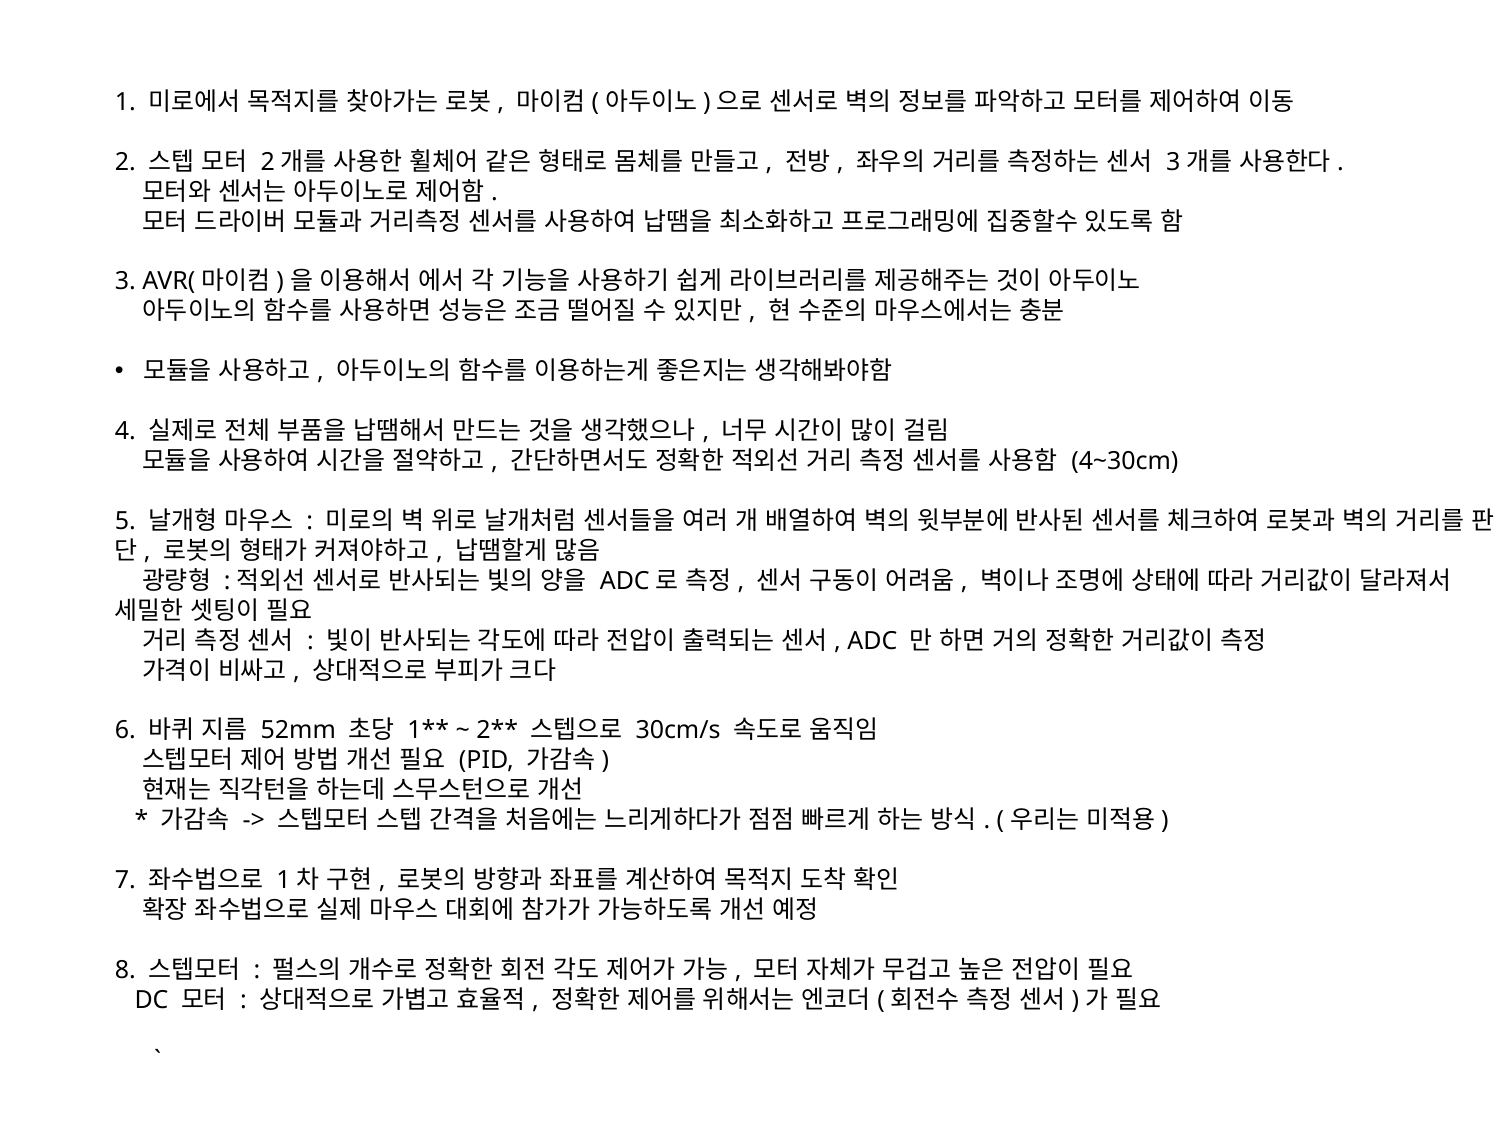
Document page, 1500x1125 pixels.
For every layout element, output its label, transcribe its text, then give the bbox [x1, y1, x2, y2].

text_box 1. 미로에서 목적지를 찾아가는 로봇, 마이컴(아두이노)으로 센서로 벽의 정보를 파악하고 모터를 제어하여 이동 2. 스텝 모터 2개를 사용한 휠체어 같은 형태로 몸체를 만들고, 전방, 좌우의 거리를 측정하는 센서 3개를 사용한다. 모터와 센서는 아두이노로 제어함. 모터 드라이버 모듈과 거리측정 센서를 사용하여 납땜을 최소화하고 프로그래밍에 집중할수 있도록 함 3. AVR(마이컴)을 이용해서 에서 각 기능을 사용하기 쉽게 라이브러리를 제공해주는 것이 아두이노 아두이노의 함수를 사용하면 성능은 조금 떨어질 수 있지만, 현 수준의 마우스에서는 충분 모듈을 사용하고, 아두이노의 함수를 이용하는게 좋은지는 생각해봐야함 4. 실제로 전체 부품을 납땜해서 만드는 것을 생각했으나, 너무 시간이 많이 걸림 모듈을 사용하여 시간을 절약하고, 간단하면서도 정확한 적외선 거리 측정 센서를 사용함 (4~30cm) 5. 날개형 마우스 : 미로의 벽 위로 날개처럼 센서들을 여러 개 배열하여 벽의 윗부분에 반사된 센서를 체크하여 로봇과 벽의 거리를 판단, 로봇의 형태가 커져야하고, 납땜할게 많음 광량형 :적외선 센서로 반사되는 빛의 양을 ADC로 측정, 센서 구동이 어려움, 벽이나 조명에 상태에 따라 거리값이 달라져서 세밀한 셋팅이 필요 거리 측정 센서 : 빛이 반사되는 각도에 따라 전압이 출력되는 센서, ADC 만 하면 거의 정확한 거리값이 측정 가격이 비싸고, 상대적으로 부피가 크다 6. 바퀴 지름 52mm 초당 1** ~ 2** 스텝으로 30cm/s 속도로 움직임 스텝모터 제어 방법 개선 필요 (PID, 가감속) 현재는 직각턴을 하는데 스무스턴으로 개선 * 가감속 -> 스텝모터 스텝 간격을 처음에는 느리게하다가 점점 빠르게 하는 방식. (우리는 미적용) 7. 좌수법으로 1차 구현, 로봇의 방향과 좌표를 계산하여 목적지 도착 확인 확장 좌수법으로 실제 마우스 대회에 참가가 가능하도록 개선 예정 8. 스텝모터 : 펄스의 개수로 정확한 회전 각도 제어가 가능, 모터 자체가 무겁고 높은 전압이 필요 DC 모터 : 상대적으로 가볍고 효율적, 정확한 제어를 위해서는 엔코더(회전수 측정 센서)가 필요 ` [100, 77, 1500, 1081]
